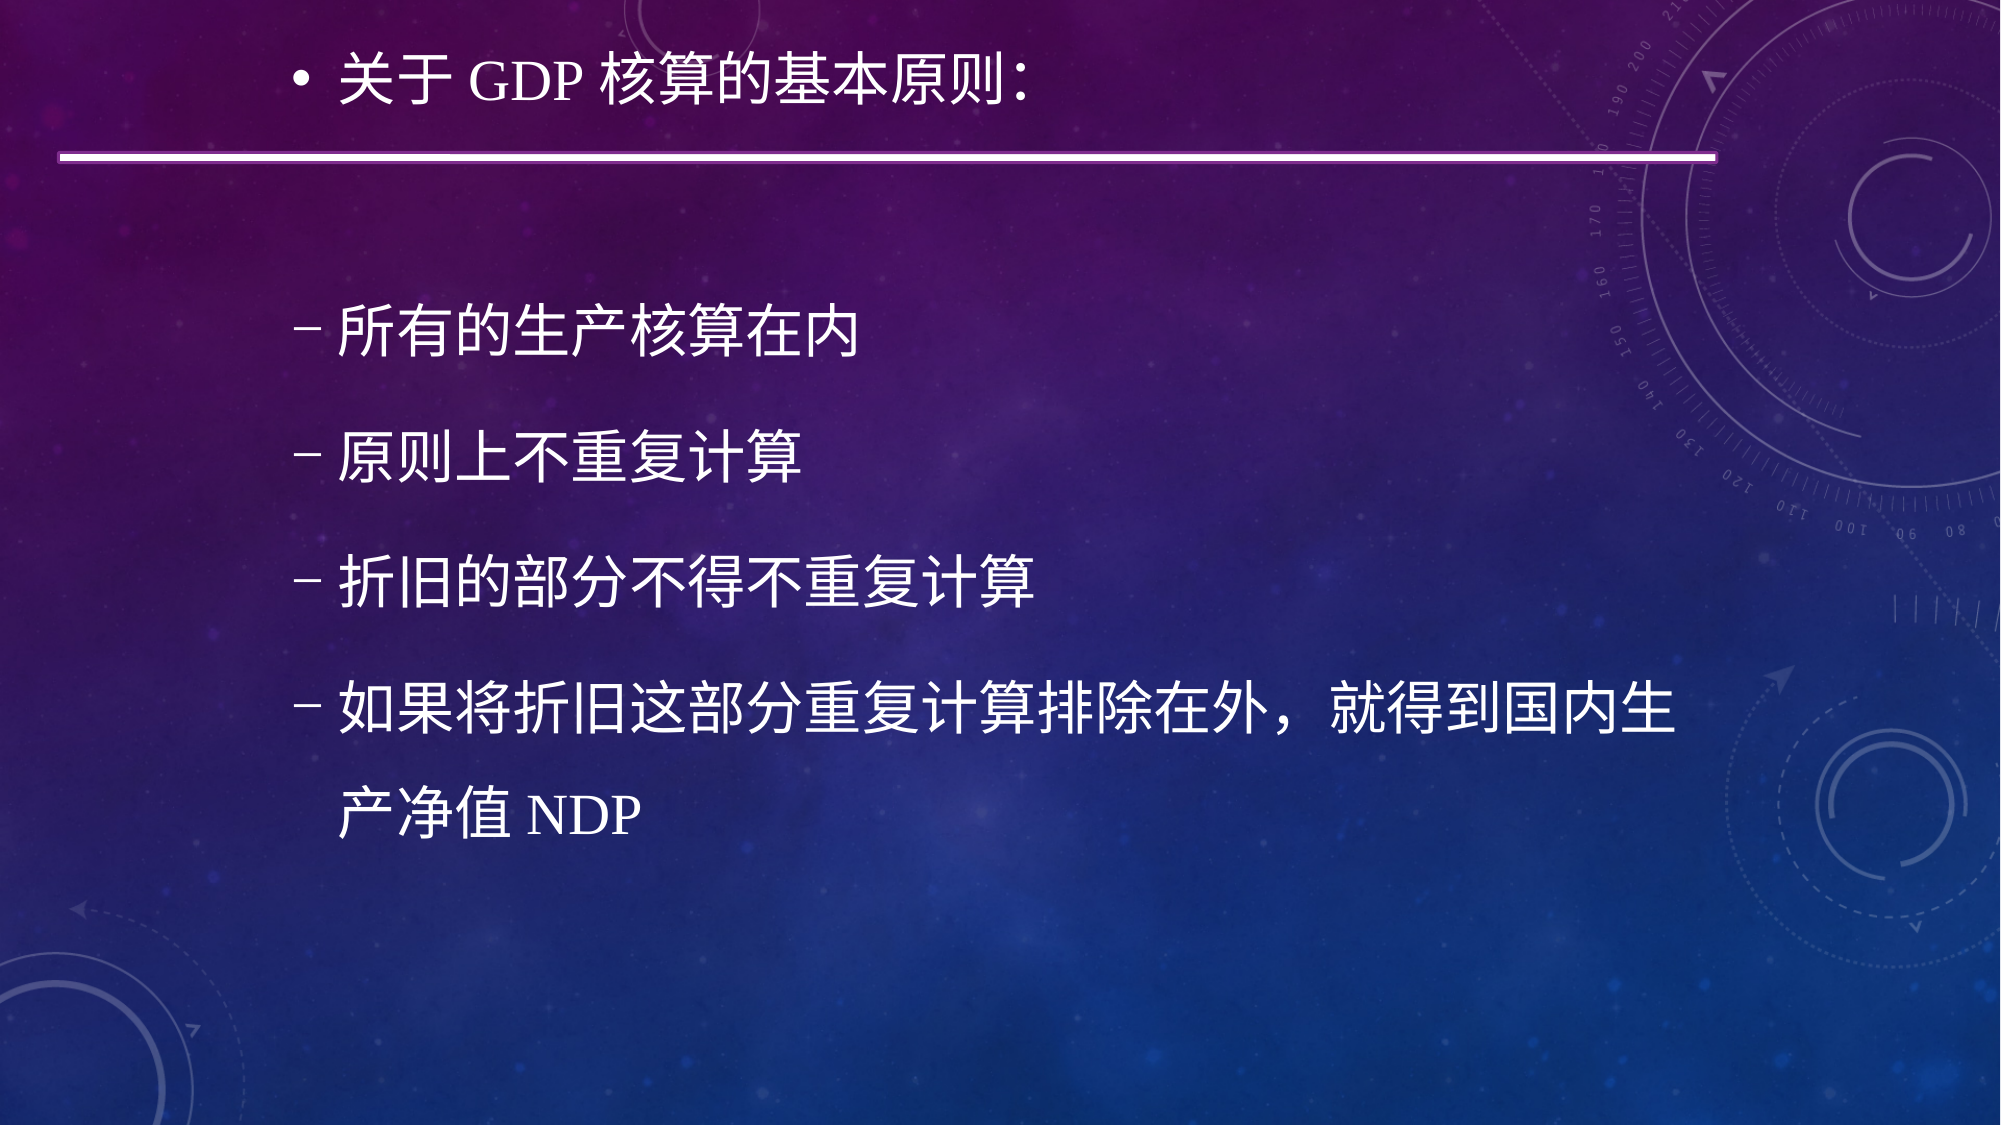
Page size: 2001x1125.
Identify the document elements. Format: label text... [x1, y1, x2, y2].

text_box [56, 150, 1719, 165]
picture [0, 0, 2001, 1125]
list 关于GDP核算的基本原则： 所有的生产核算在内 原则上不重复计算 折旧的部分不得不重复计算 如果将折旧这部分重复计算排除在外，就得到国内生产净值NDP [276, 0, 1749, 1100]
